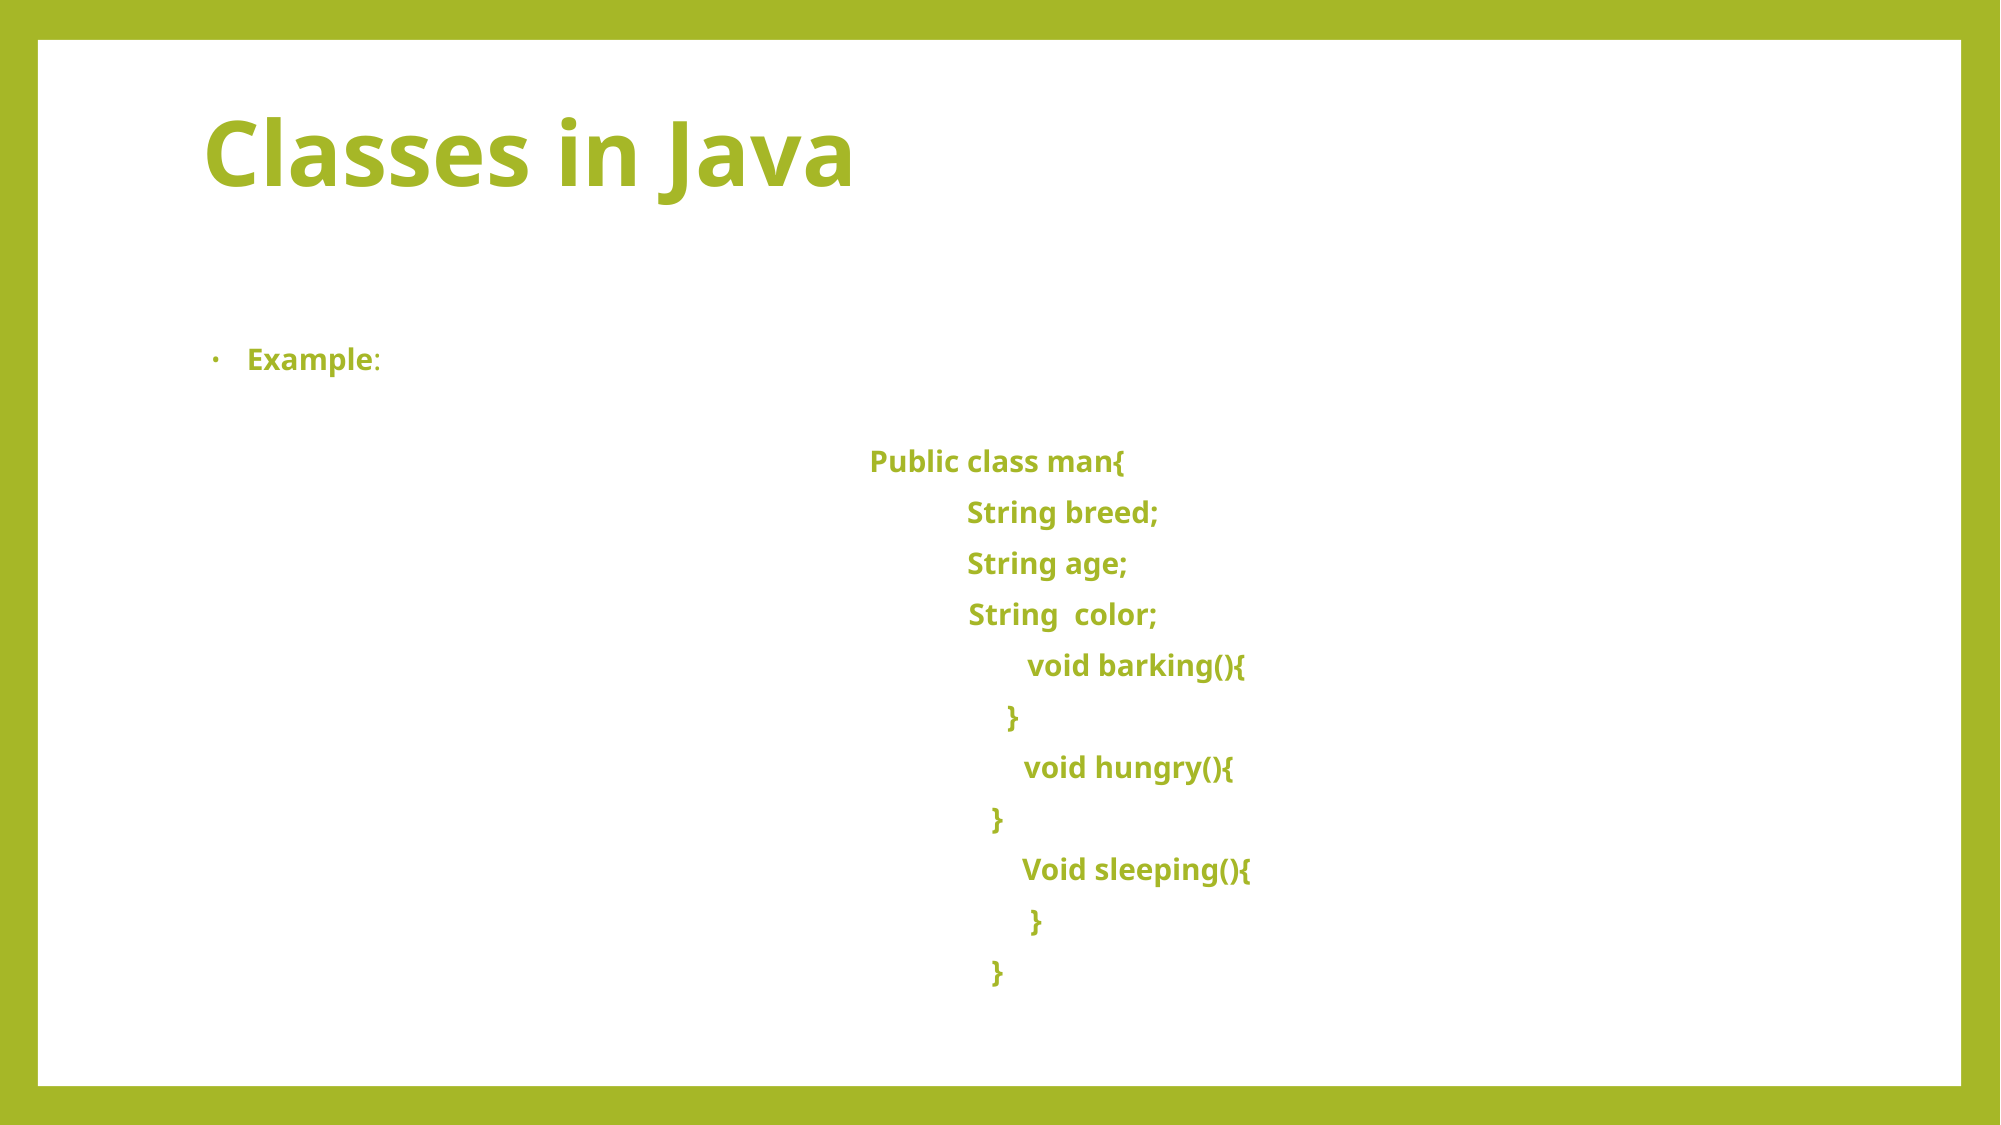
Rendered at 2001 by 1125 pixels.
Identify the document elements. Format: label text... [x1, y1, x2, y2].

title Classes in Java [187, 99, 1808, 323]
list Example: Public class man{ String breed; String age; String color; void barking(){ } void hungry(){ } Void sleeping(){ } } [187, 337, 1808, 1000]
